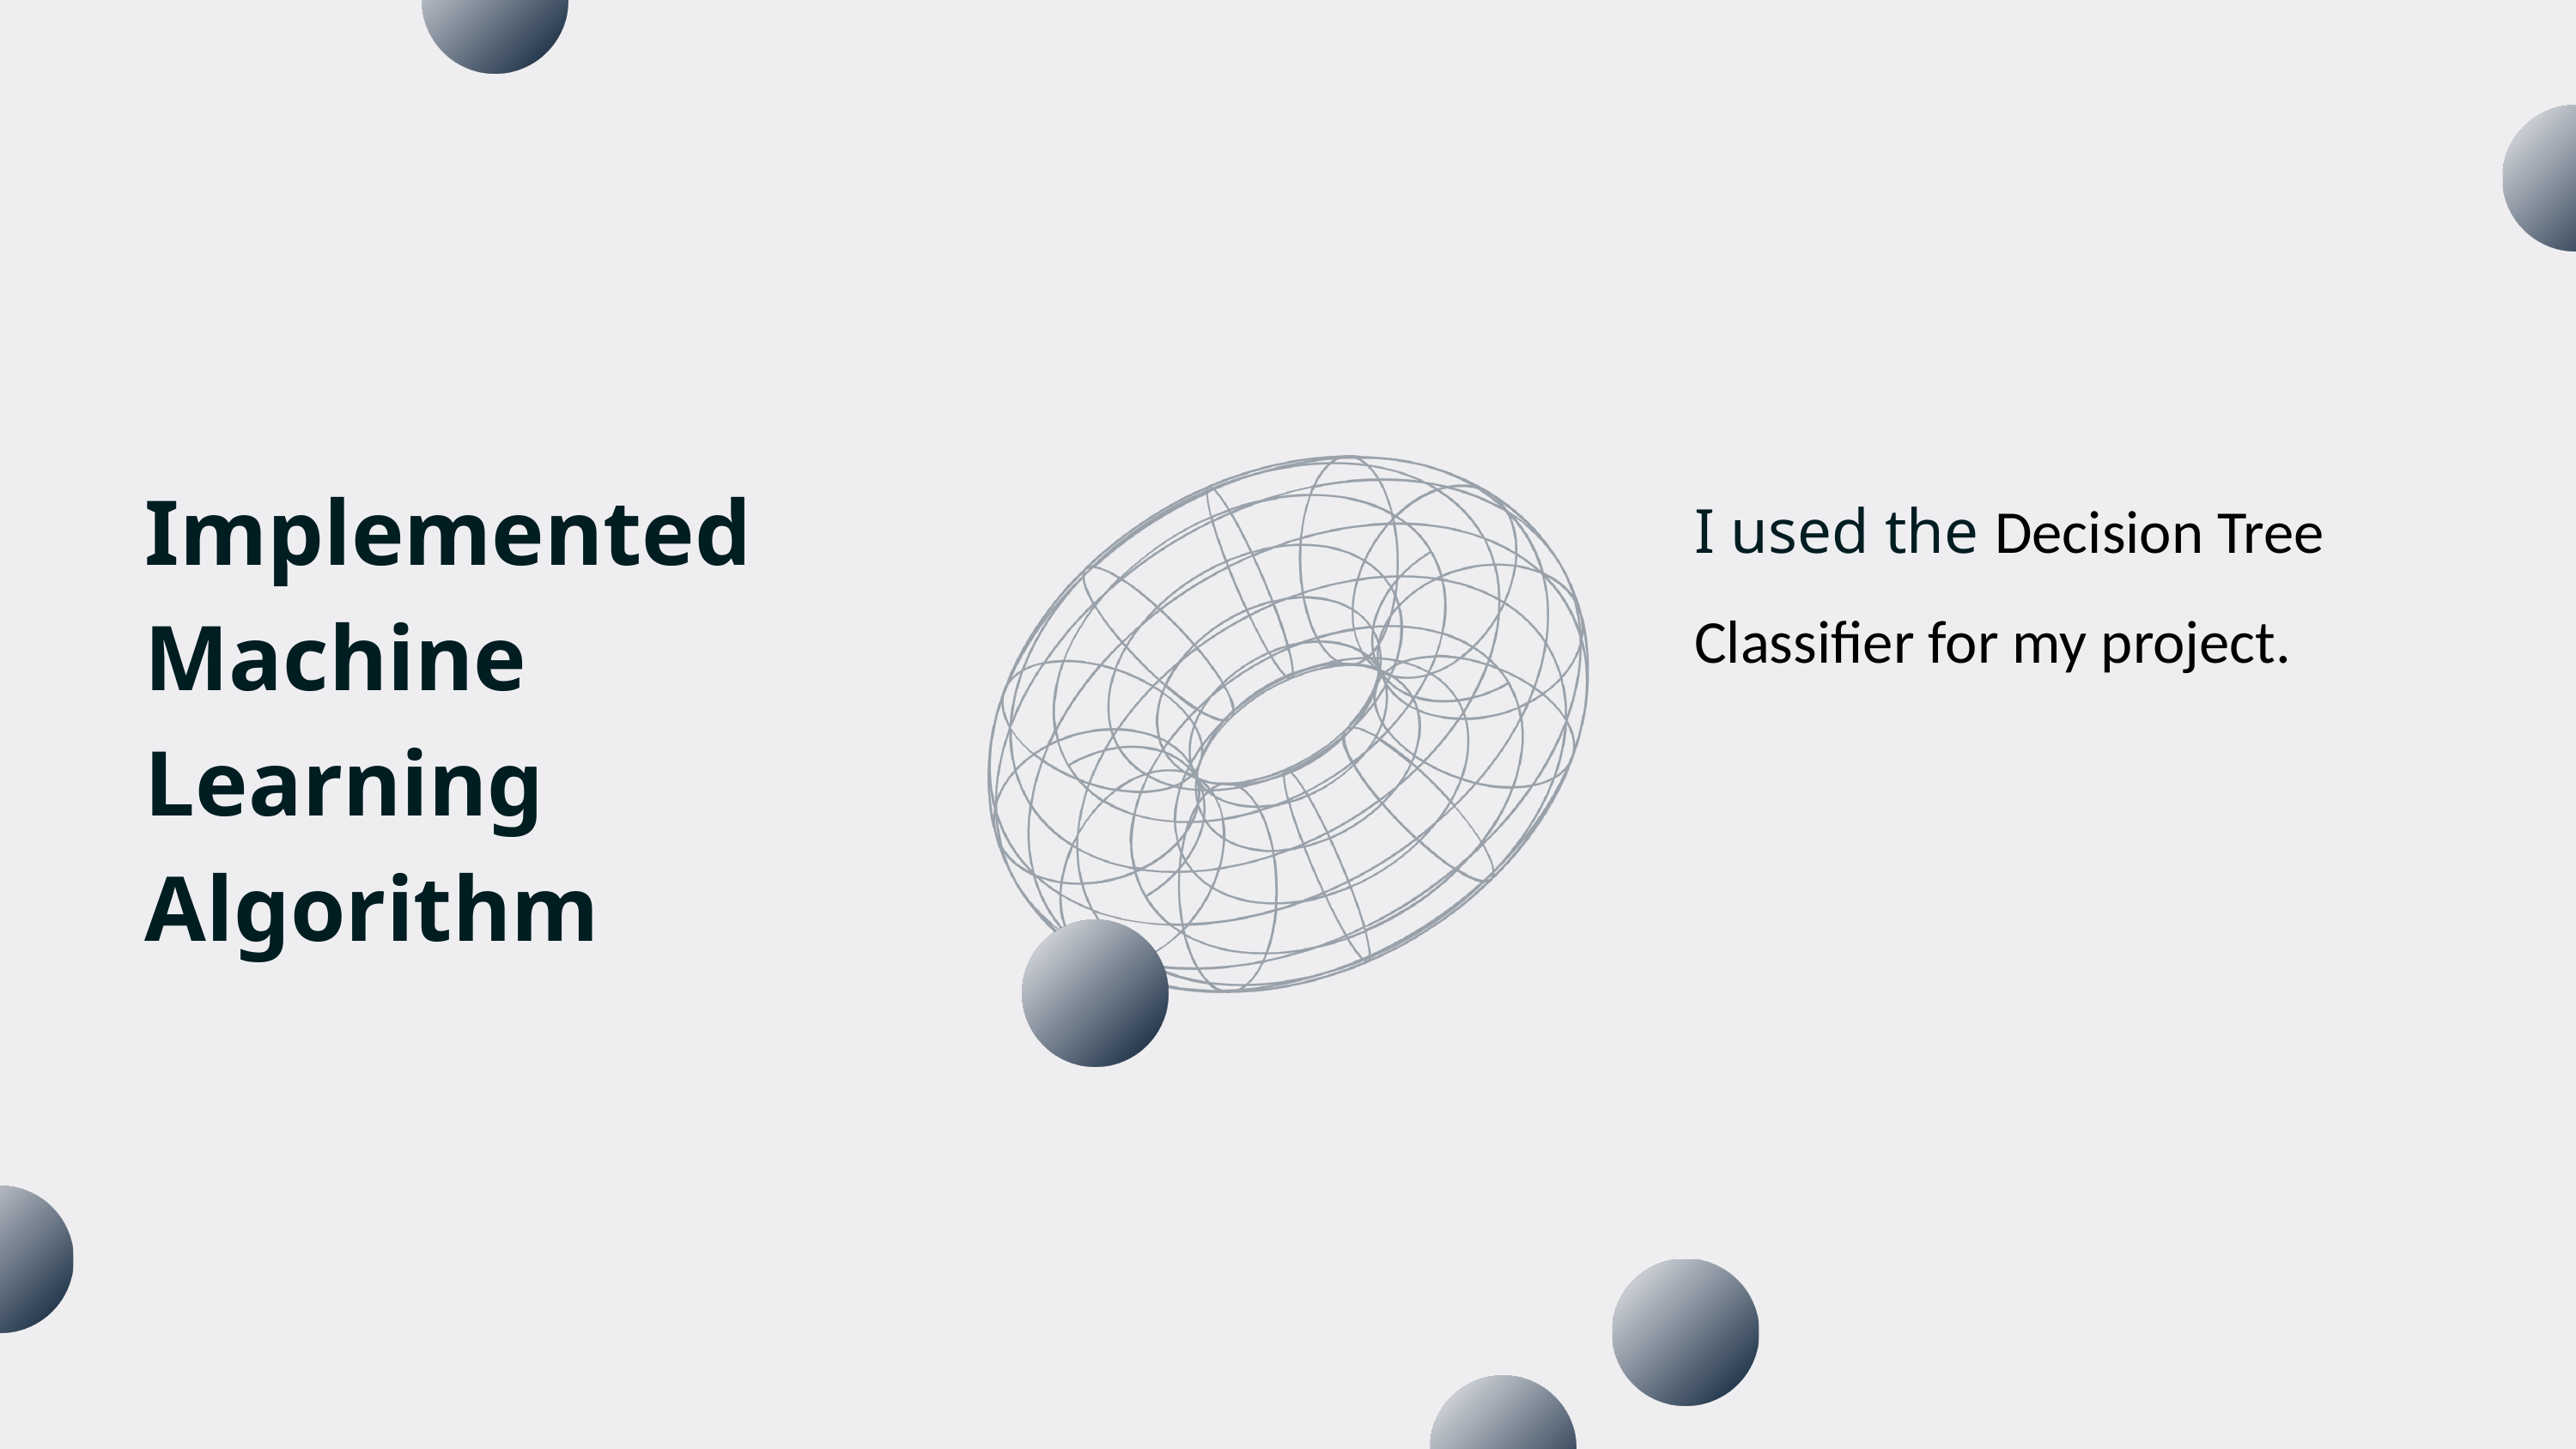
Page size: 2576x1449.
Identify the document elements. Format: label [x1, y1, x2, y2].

text_box [0, 1185, 73, 1333]
text_box [422, 0, 568, 42]
text_box [1430, 1376, 1577, 1449]
text_box [2503, 105, 2576, 252]
text_box [73, 42, 2503, 1376]
text_box [1612, 1376, 1759, 1406]
